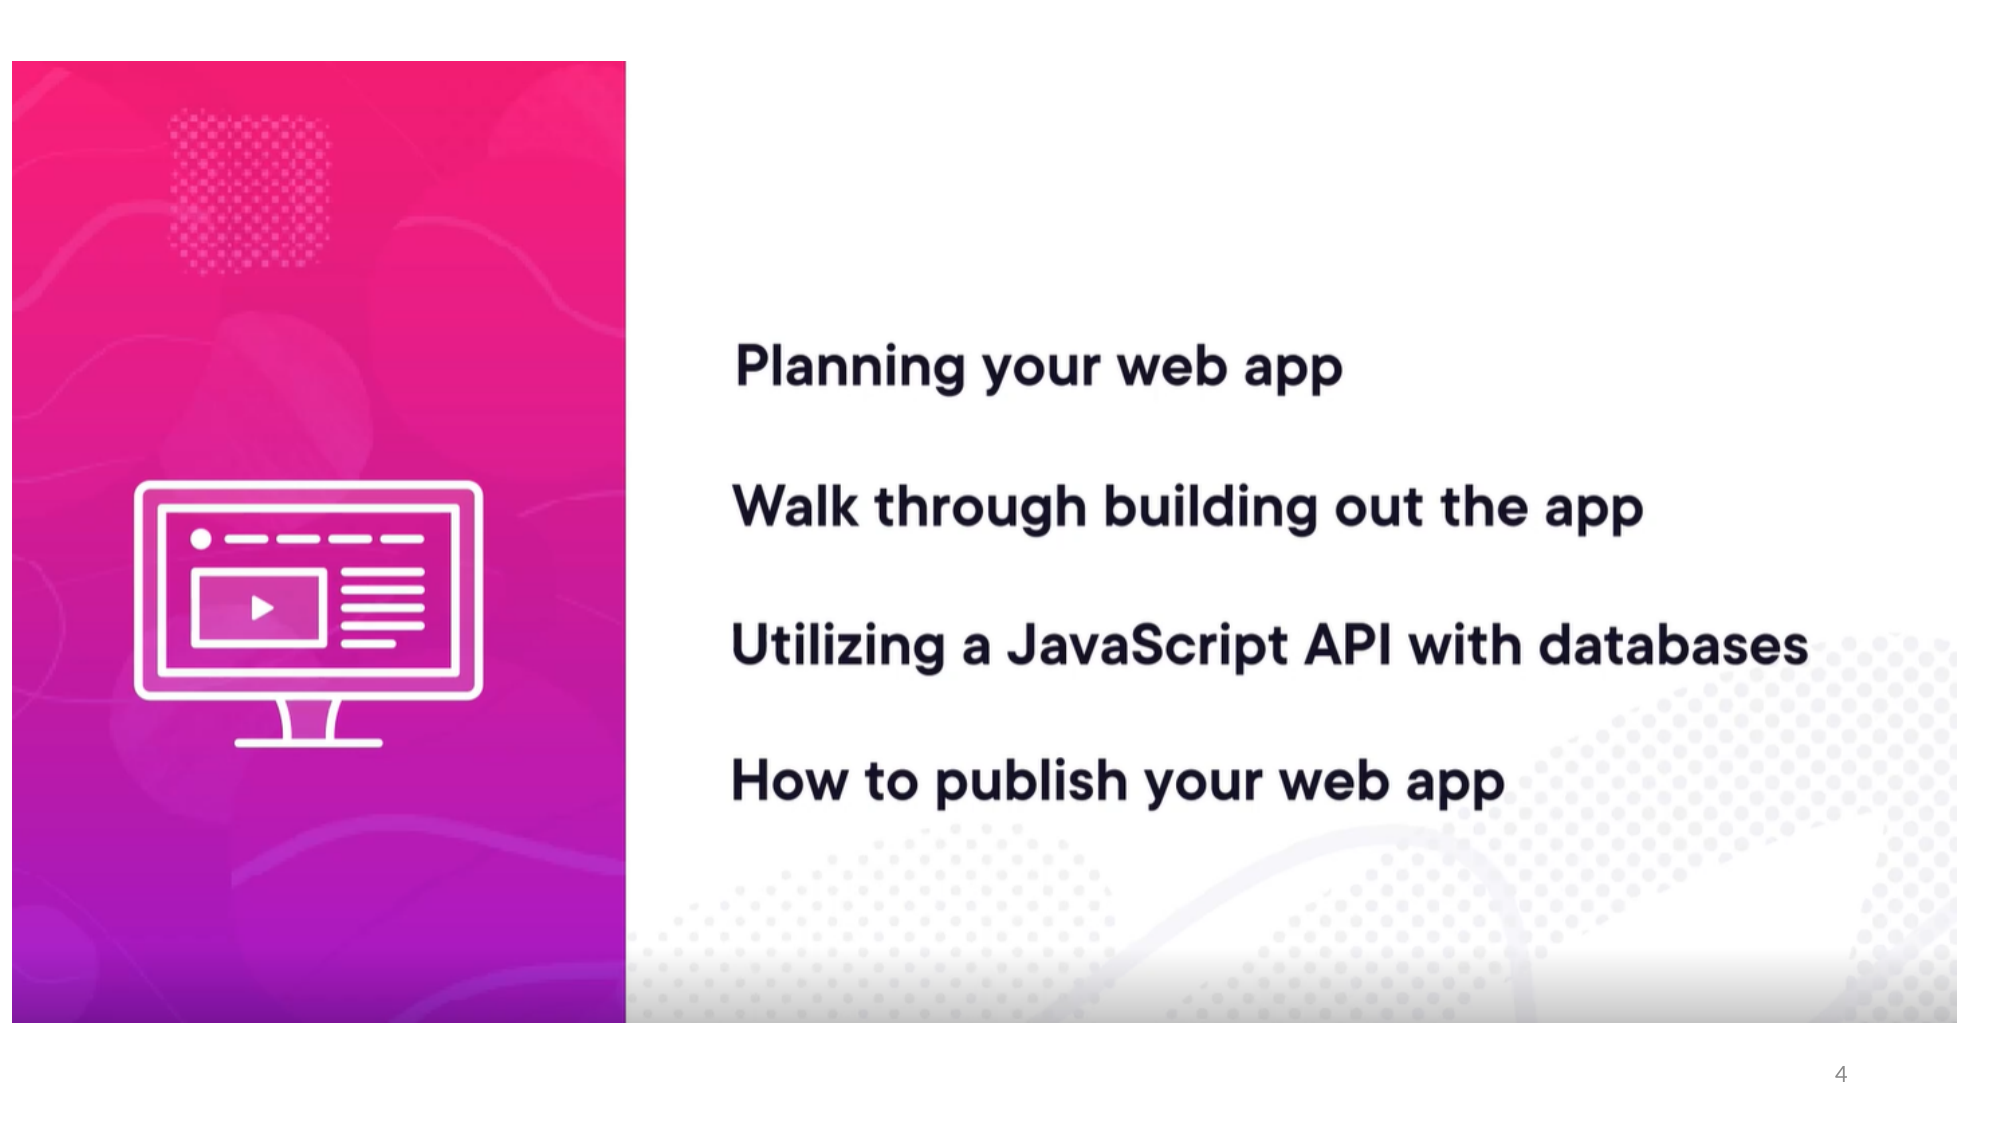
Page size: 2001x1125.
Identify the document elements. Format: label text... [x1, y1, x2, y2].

picture [12, 61, 1957, 1023]
slide_number 4 [1412, 1042, 1863, 1103]
